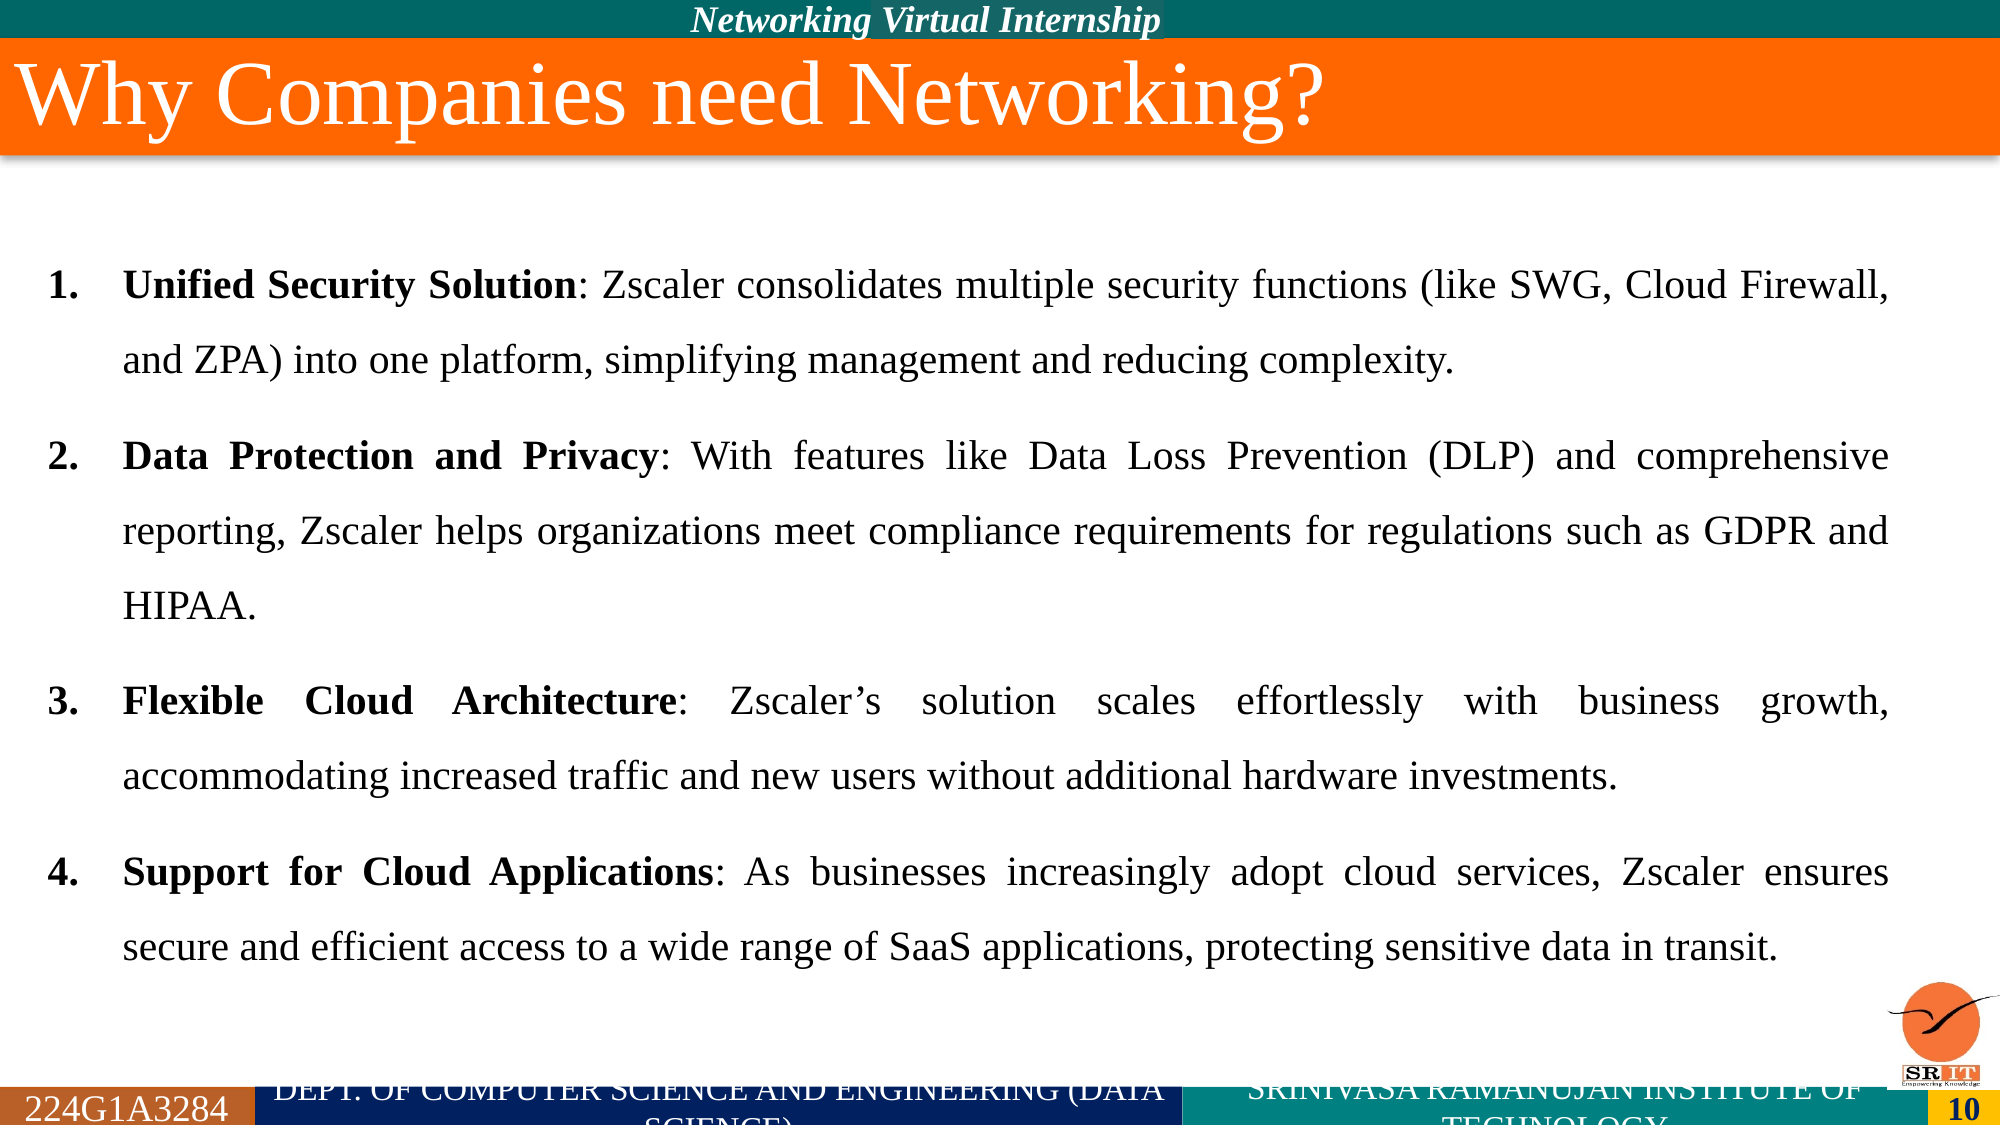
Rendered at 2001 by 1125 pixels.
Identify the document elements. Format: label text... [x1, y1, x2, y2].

picture [0, 1089, 250, 1125]
text_box 224G1A3284 [9, 1076, 259, 1125]
picture [871, 0, 1165, 39]
picture [1887, 977, 2000, 1090]
title Why Companies need Networking? [0, 38, 2000, 156]
list Unified Security Solution: Zscaler consolidates multiple security functions (like SWG, Cloud Firewall, and ZPA) into one platform, simplifying management and reducing complexity. Data Protection and Privacy: With features like Data Loss Prevention (DLP) and comprehensive reporting, Zscaler helps organizations meet compliance requirements for regulations such as GDPR and HIPAA. Flexible Cloud Architecture: Zscaler’s solution scales effortlessly with business growth, accommodating increased traffic and new users without additional hardware investments. Support for Cloud Applications: As businesses increasingly adopt cloud services, Zscaler ensures secure and efficient access to a wide range of SaaS applications, protecting sensitive data in transit. [32, 224, 1906, 1065]
text_box Networking Virtual Internship [675, 0, 1578, 47]
